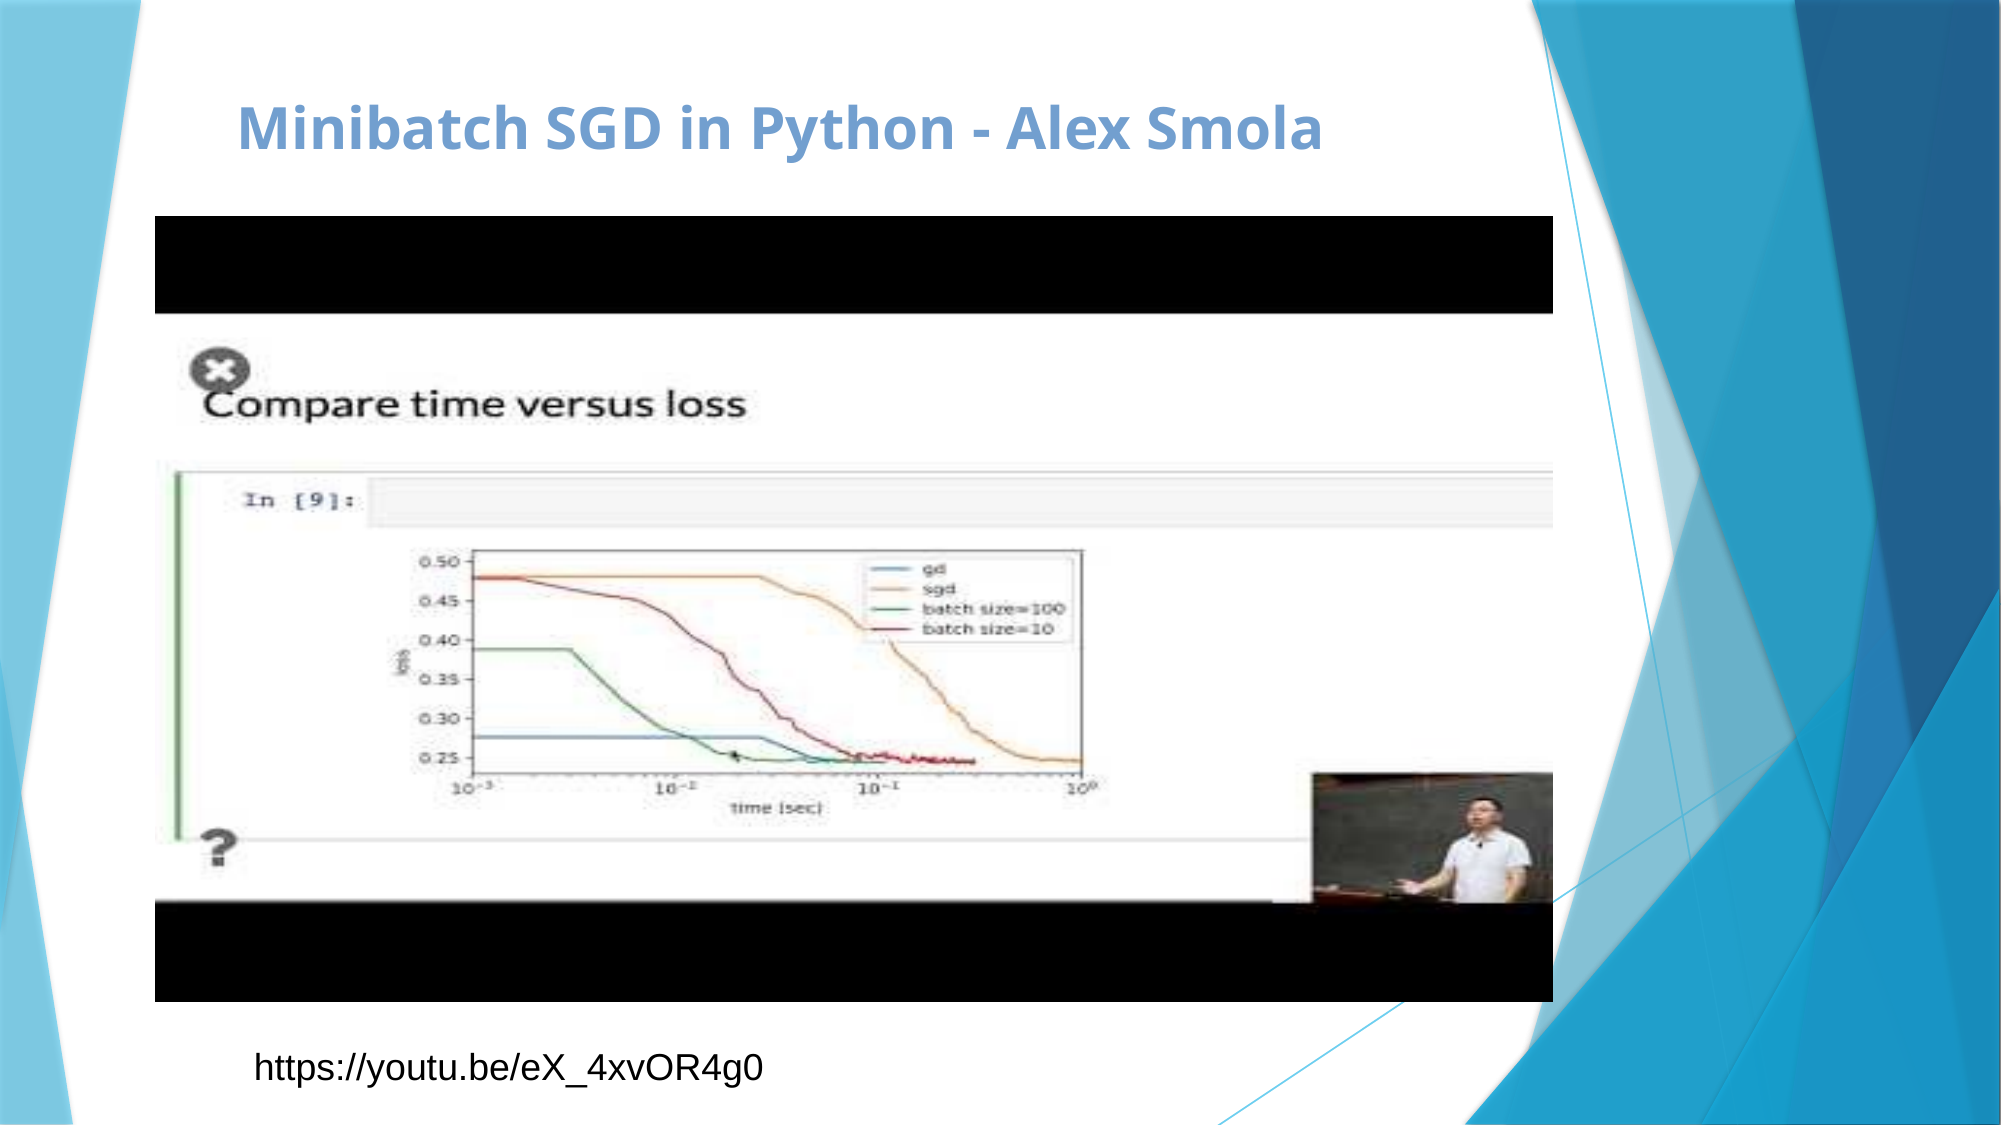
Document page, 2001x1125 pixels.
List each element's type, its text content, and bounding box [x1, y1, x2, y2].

text_box https://youtu.be/eX_4xvOR4g0 [239, 1035, 779, 1095]
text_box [154, 215, 1554, 1003]
text_box Minibatch SGD in Python - Alex Smola [236, 54, 1451, 207]
